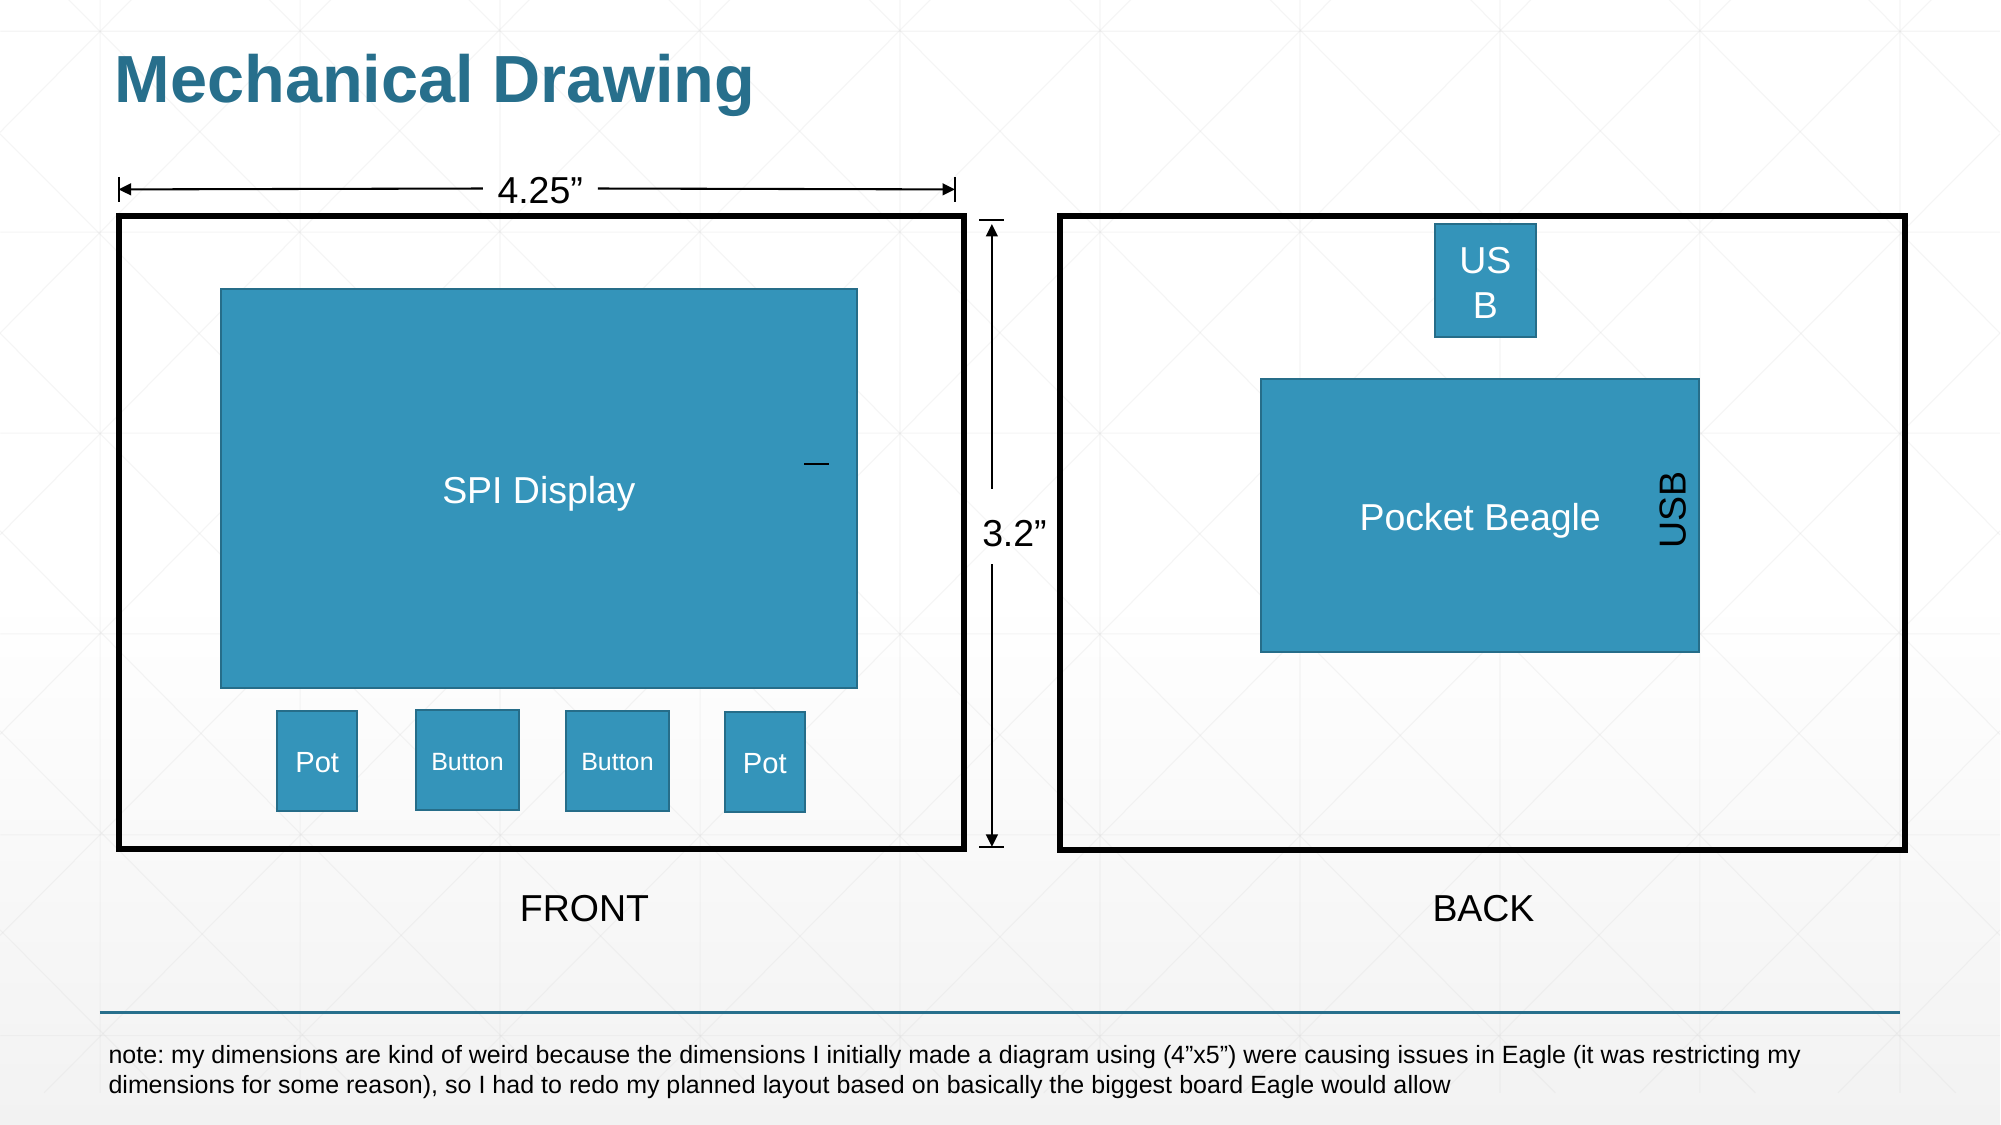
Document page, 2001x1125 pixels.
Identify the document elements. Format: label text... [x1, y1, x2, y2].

text_box 4.25” [482, 158, 598, 215]
text_box [1059, 215, 1906, 851]
title Mechanical Drawing [99, 37, 1900, 188]
text_box Button [565, 710, 670, 812]
text_box USB [1640, 457, 1701, 564]
text_box Pot [276, 710, 358, 812]
text_box BACK [1417, 876, 1550, 937]
text_box [118, 215, 965, 850]
text_box note: my dimensions are kind of weird because the dimensions I initially made a diagram using (4”x5”) were causing issues in Eagle (it was restricting my dimensions for some reason), so I had to redo my planned layout based on basically the biggest board Eagle would allow [93, 1031, 1900, 1106]
text_box FRONT [505, 876, 665, 937]
text_box 3.2” [967, 501, 1059, 562]
